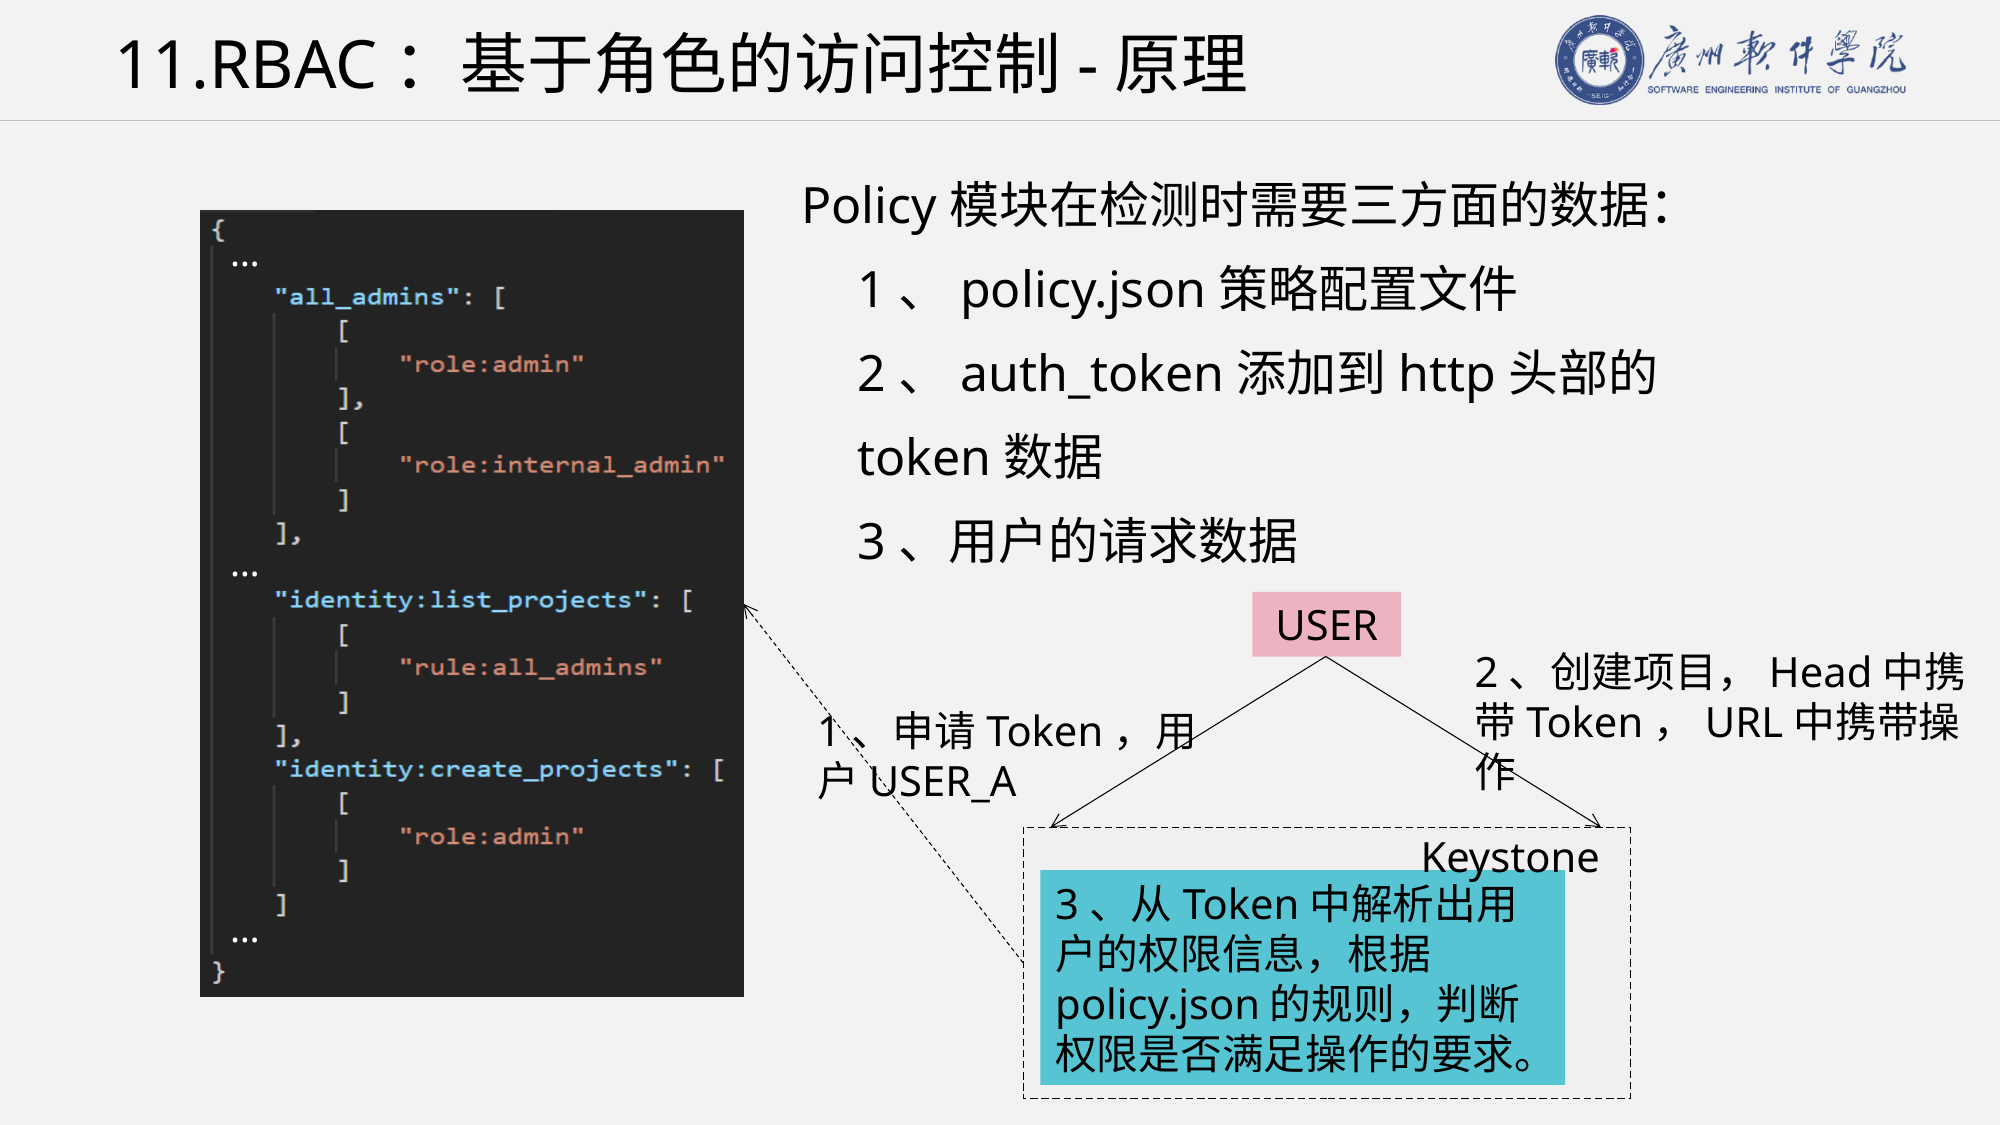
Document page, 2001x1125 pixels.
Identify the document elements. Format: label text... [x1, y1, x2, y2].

text_box USER [1252, 591, 1401, 656]
title 11.RBAC：基于角色的访问控制-原理 [99, 23, 1302, 117]
text_box Keystone [1405, 822, 1615, 888]
text_box 2、创建项目，Head中携带Token，URL中携带操作 [1459, 638, 1990, 804]
text_box Policy模块在检测时需要三方面的数据： 1、policy.json策略配置文件 2、auth_token添加到http头部的token数据 3、用户的请求数据 [788, 143, 1770, 428]
text_box 1、申请Token，用户USER_A [1024, 697, 1050, 812]
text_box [1326, 656, 1601, 828]
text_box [1050, 656, 1326, 828]
text_box 3、从Token中解析出用户的权限信息，根据policy.json的规则，判断权限是否满足操作的要求。 [1040, 870, 1566, 1085]
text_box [200, 210, 744, 997]
text_box [1023, 827, 1631, 1099]
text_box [744, 603, 1024, 963]
picture [1555, 15, 1906, 105]
